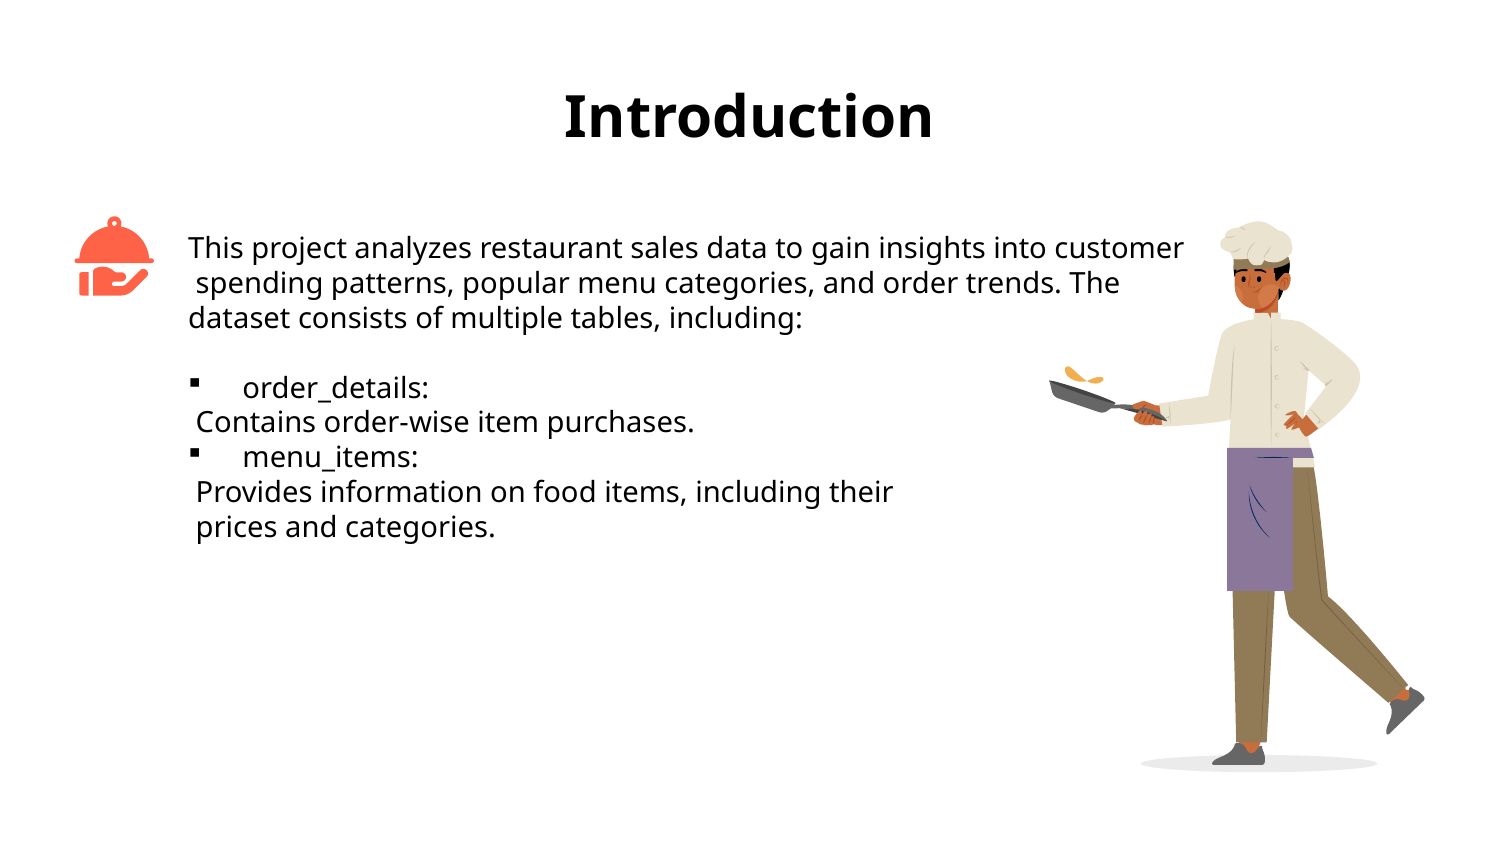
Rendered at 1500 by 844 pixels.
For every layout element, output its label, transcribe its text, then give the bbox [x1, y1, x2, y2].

text_box This project analyzes restaurant sales data to gain insights into customer spending patterns, popular menu categories, and order trends. The dataset consists of multiple tables, including: order_details: Contains order-wise item purchases. menu_items: Provides information on food items, including their prices and categories. [173, 221, 1046, 521]
title Introduction [75, 84, 1425, 146]
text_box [74, 216, 155, 296]
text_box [1048, 221, 1425, 773]
